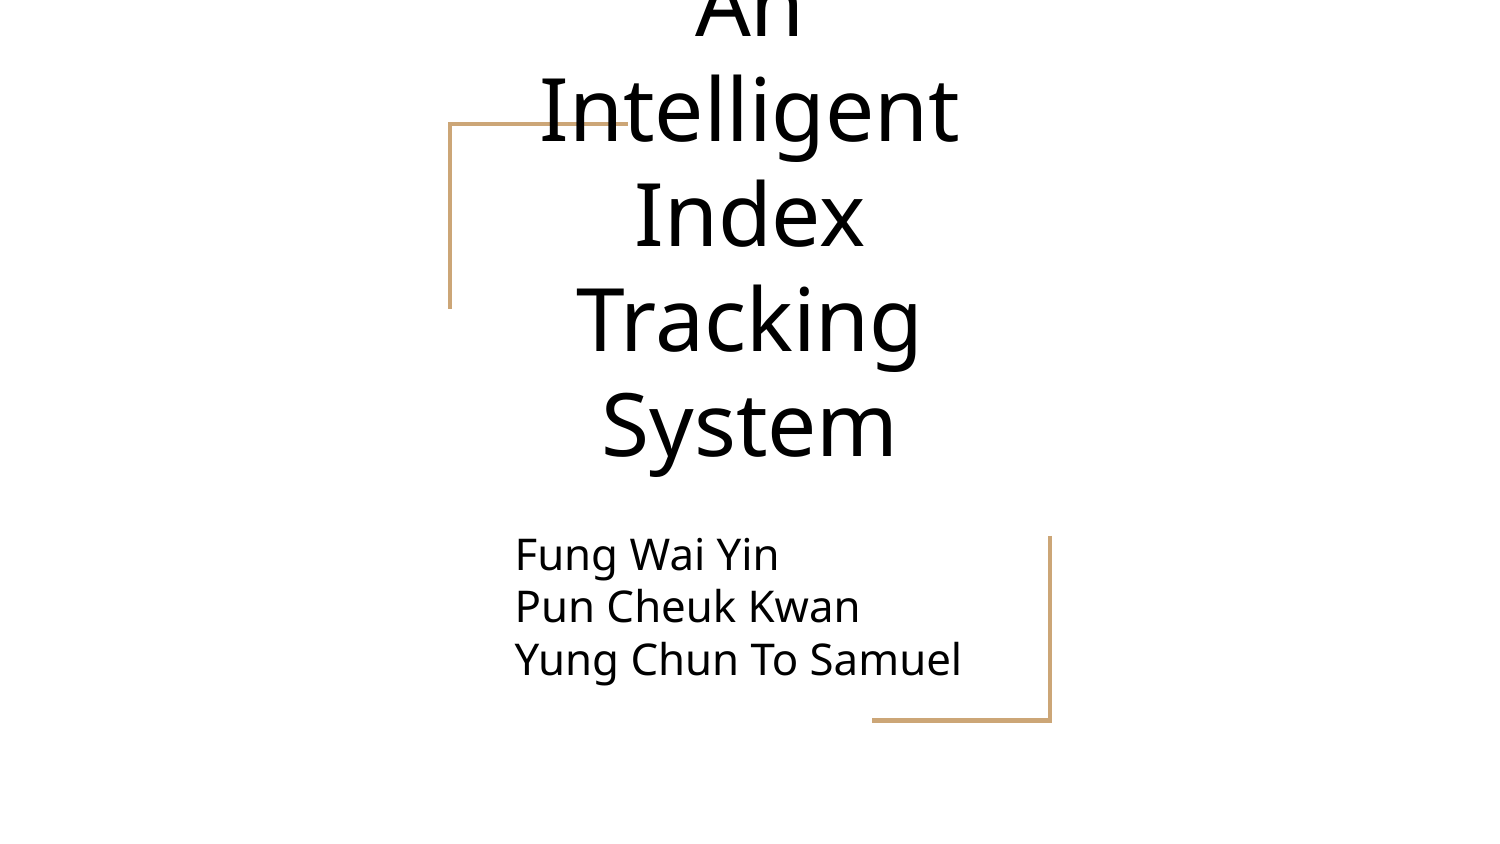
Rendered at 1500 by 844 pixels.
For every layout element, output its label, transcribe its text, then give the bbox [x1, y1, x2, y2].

title An Intelligent Index Tracking System [499, 236, 1001, 490]
subtitle Fung Wai Yin Pun Cheuk Kwan Yung Chun To Samuel [499, 511, 1001, 627]
